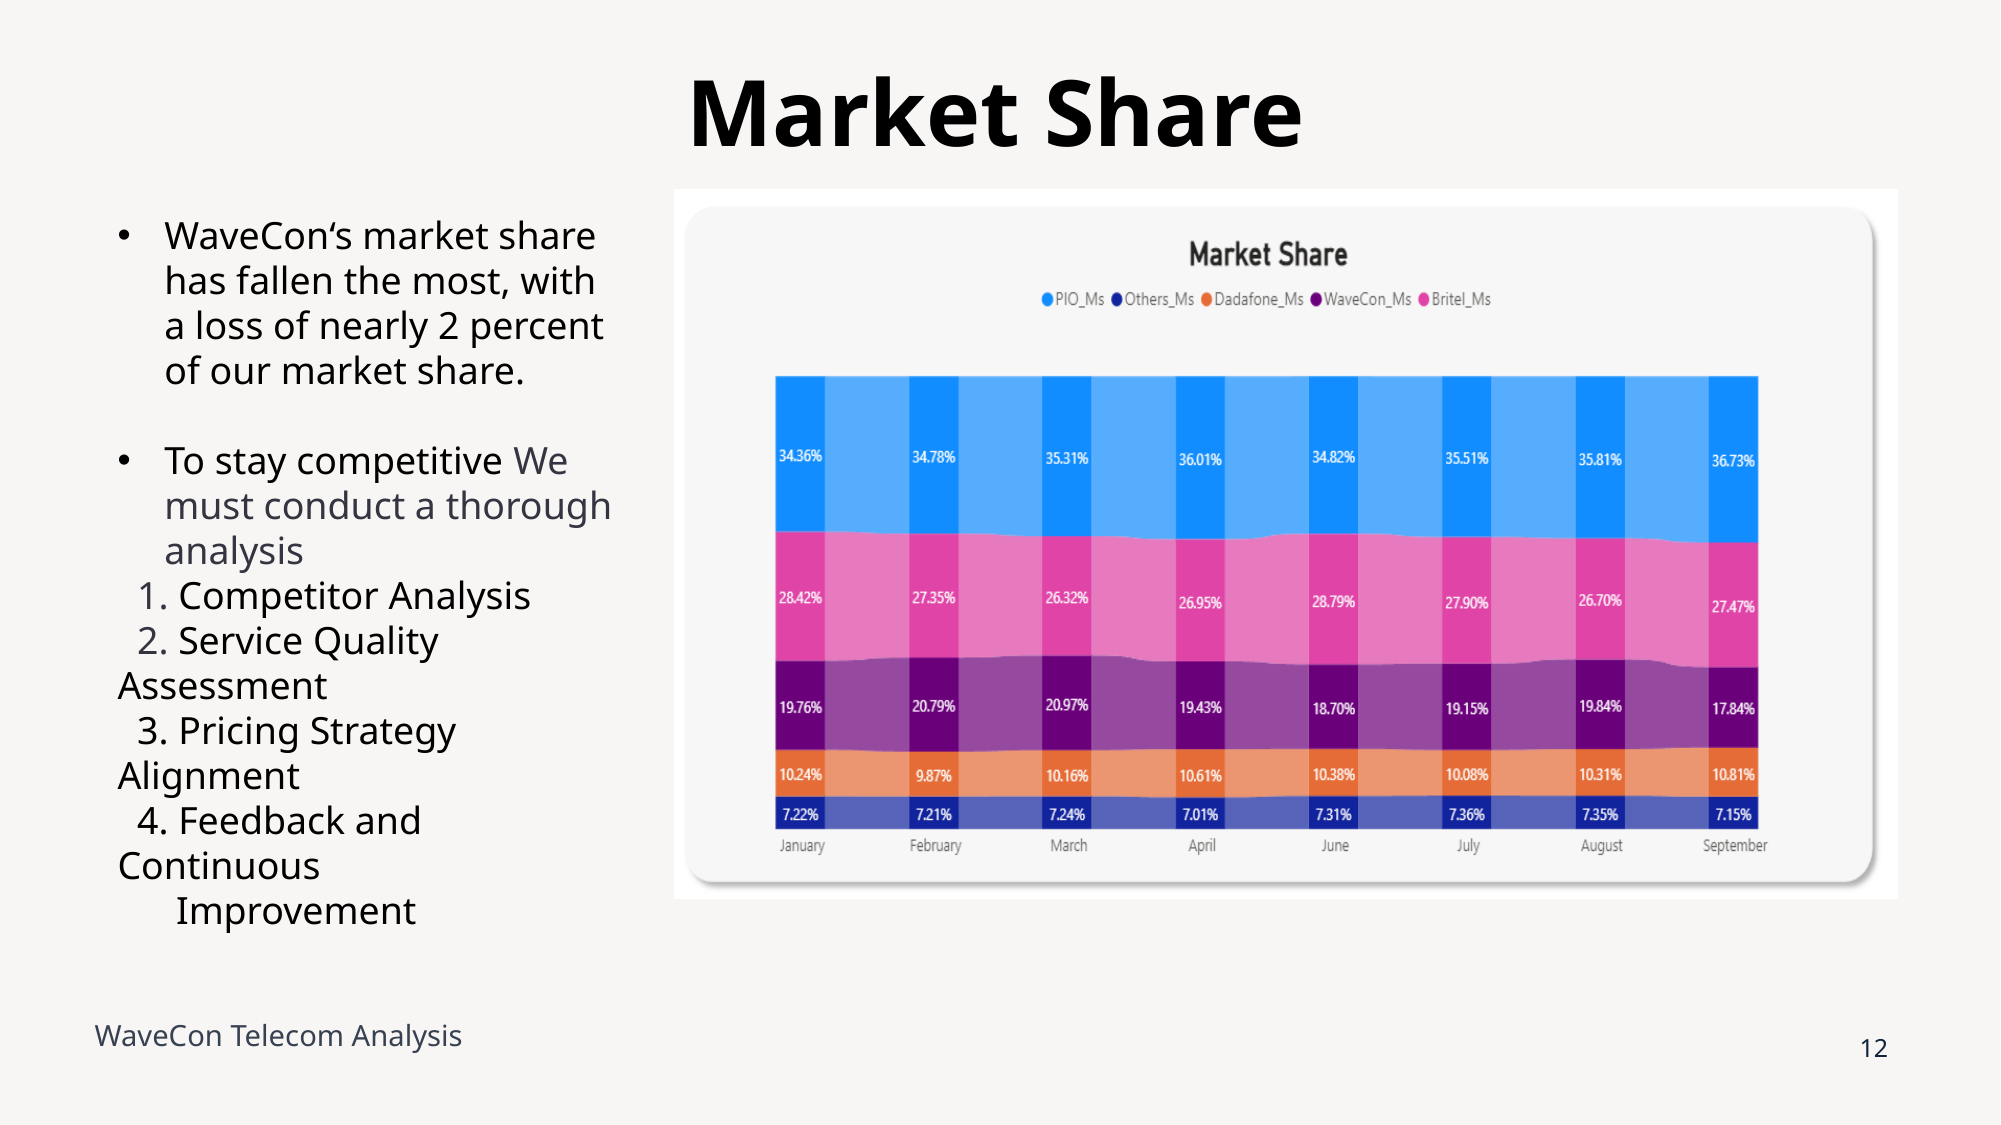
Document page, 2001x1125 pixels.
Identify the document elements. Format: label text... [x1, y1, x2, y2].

slide_number 12 [1836, 1020, 1912, 1080]
footer WaveCon Telecom Analysis [79, 1020, 755, 1080]
picture [674, 189, 1898, 899]
text_box Market Share [361, 47, 1630, 172]
text_box WaveCon‘s market share has fallen the most, with a loss of nearly 2 percent of our market share. To stay competitive We must conduct a thorough analysis 1. Competitor Analysis 2. Service Quality Assessment 3. Pricing Strategy Alignment 4. Feedback and Continuous Improvement [102, 204, 629, 939]
